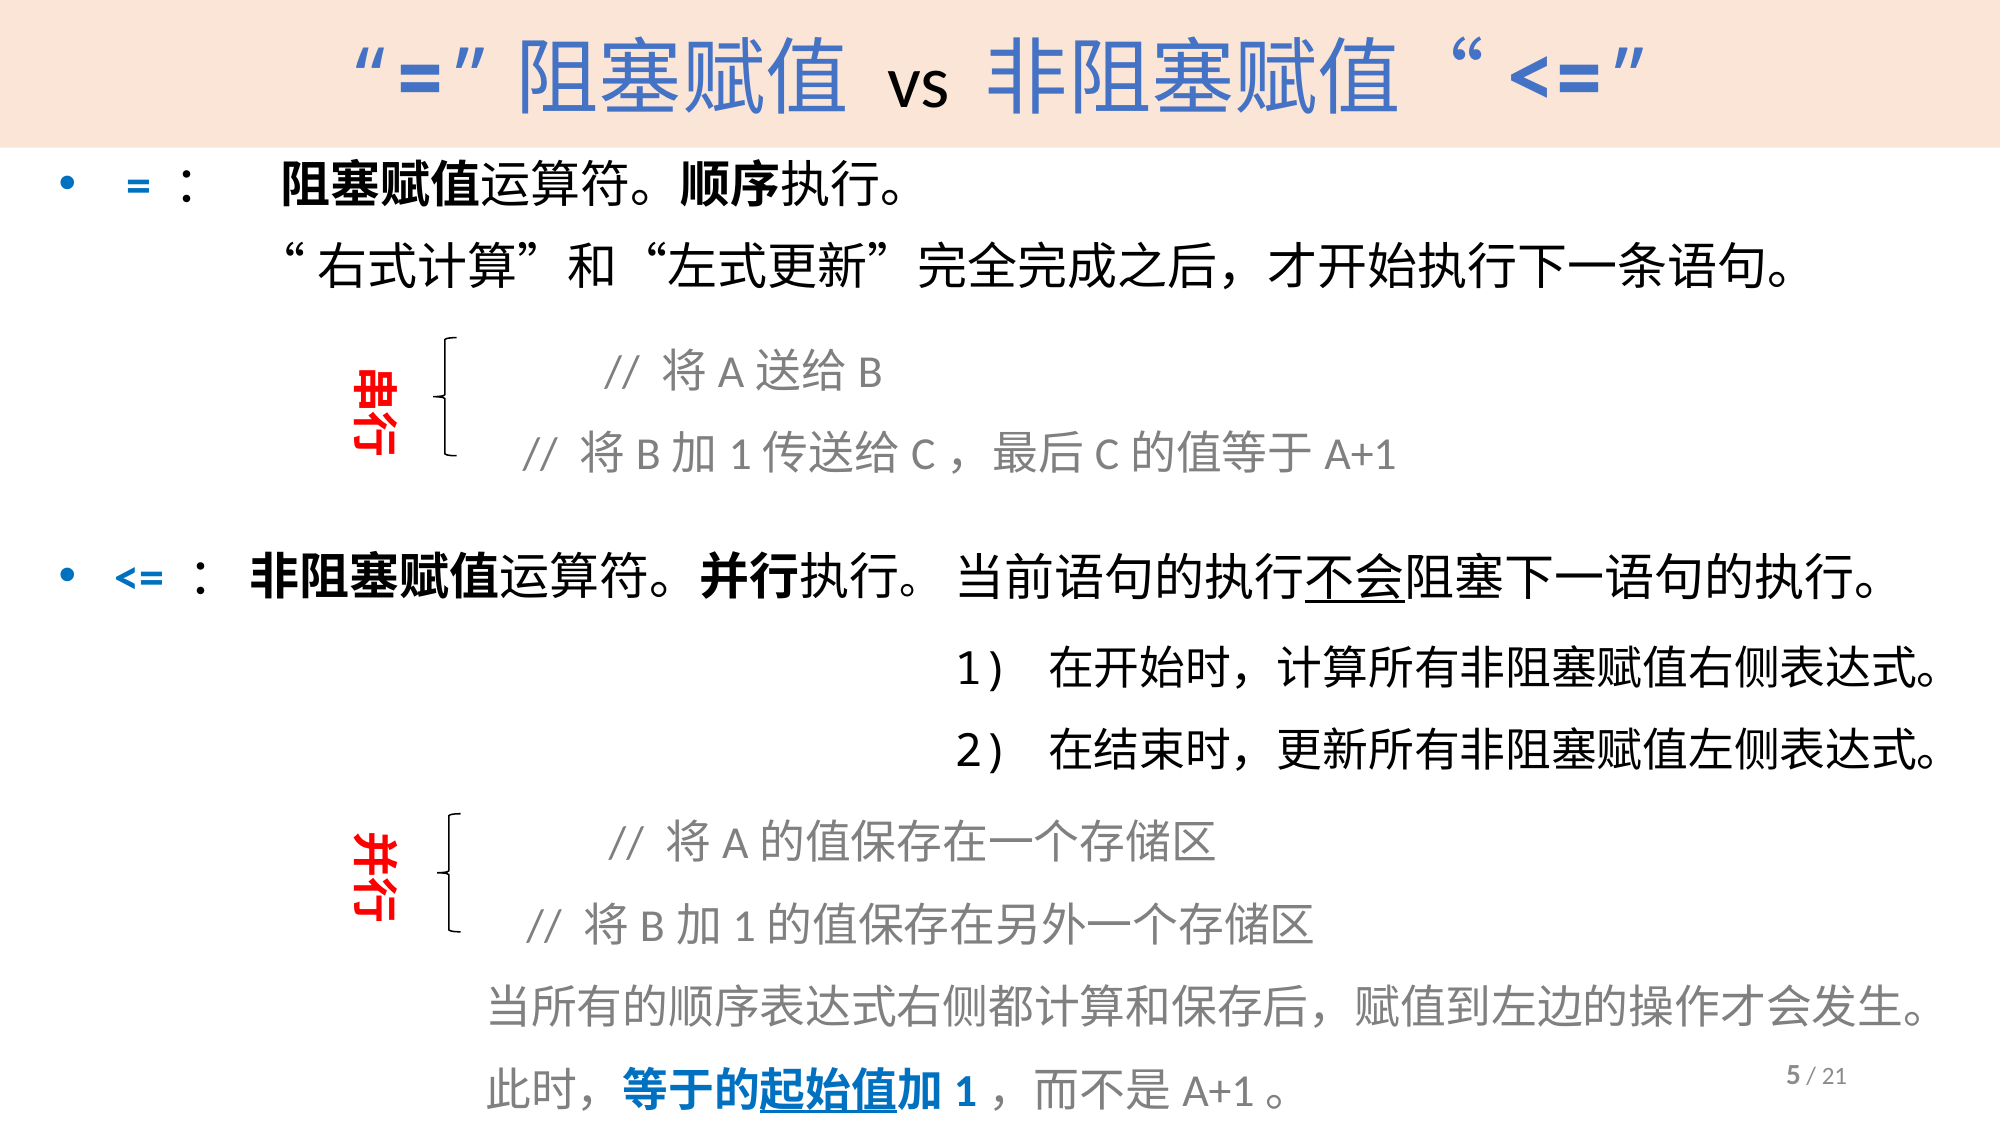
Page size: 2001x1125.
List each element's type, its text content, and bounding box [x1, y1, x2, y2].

text_box 串行 [325, 351, 412, 458]
text_box = ： 阻塞赋值运算符。顺序执行。 [43, 145, 949, 220]
title “=”阻塞赋值 vs 非阻塞赋值“<=” [0, 0, 2000, 148]
text_box [433, 337, 457, 456]
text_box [43, 537, 1962, 1118]
text_box “右式计算”和“左式更新”完全完成之后，才开始执行下一条语句。 [240, 227, 1863, 302]
